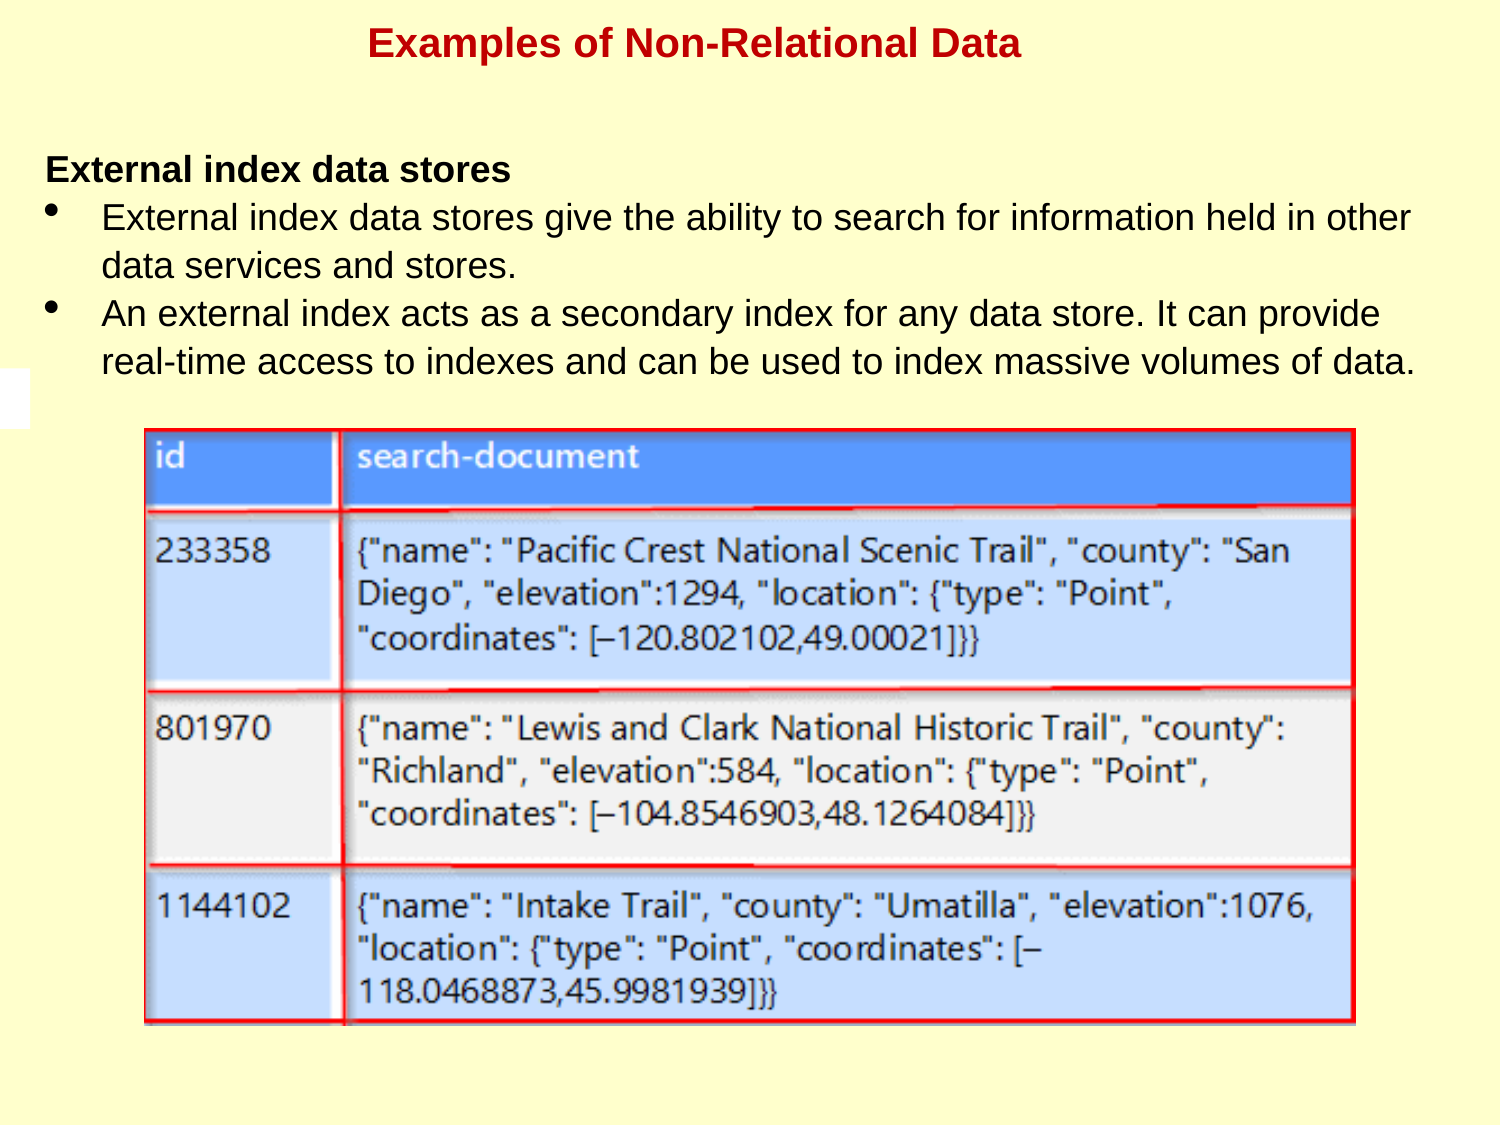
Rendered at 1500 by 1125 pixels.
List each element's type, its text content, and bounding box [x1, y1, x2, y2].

title Examples of Non-Relational Data [0, 4, 1389, 77]
text_box External index data stores External index data stores give the ability to search for information held in other data services and stores. An external index acts as a secondary index for any data store. It can provide real-time access to indexes and can be used to index massive volumes of data. [30, 133, 1436, 460]
picture [143, 428, 1356, 1026]
text_box [0, 368, 31, 429]
